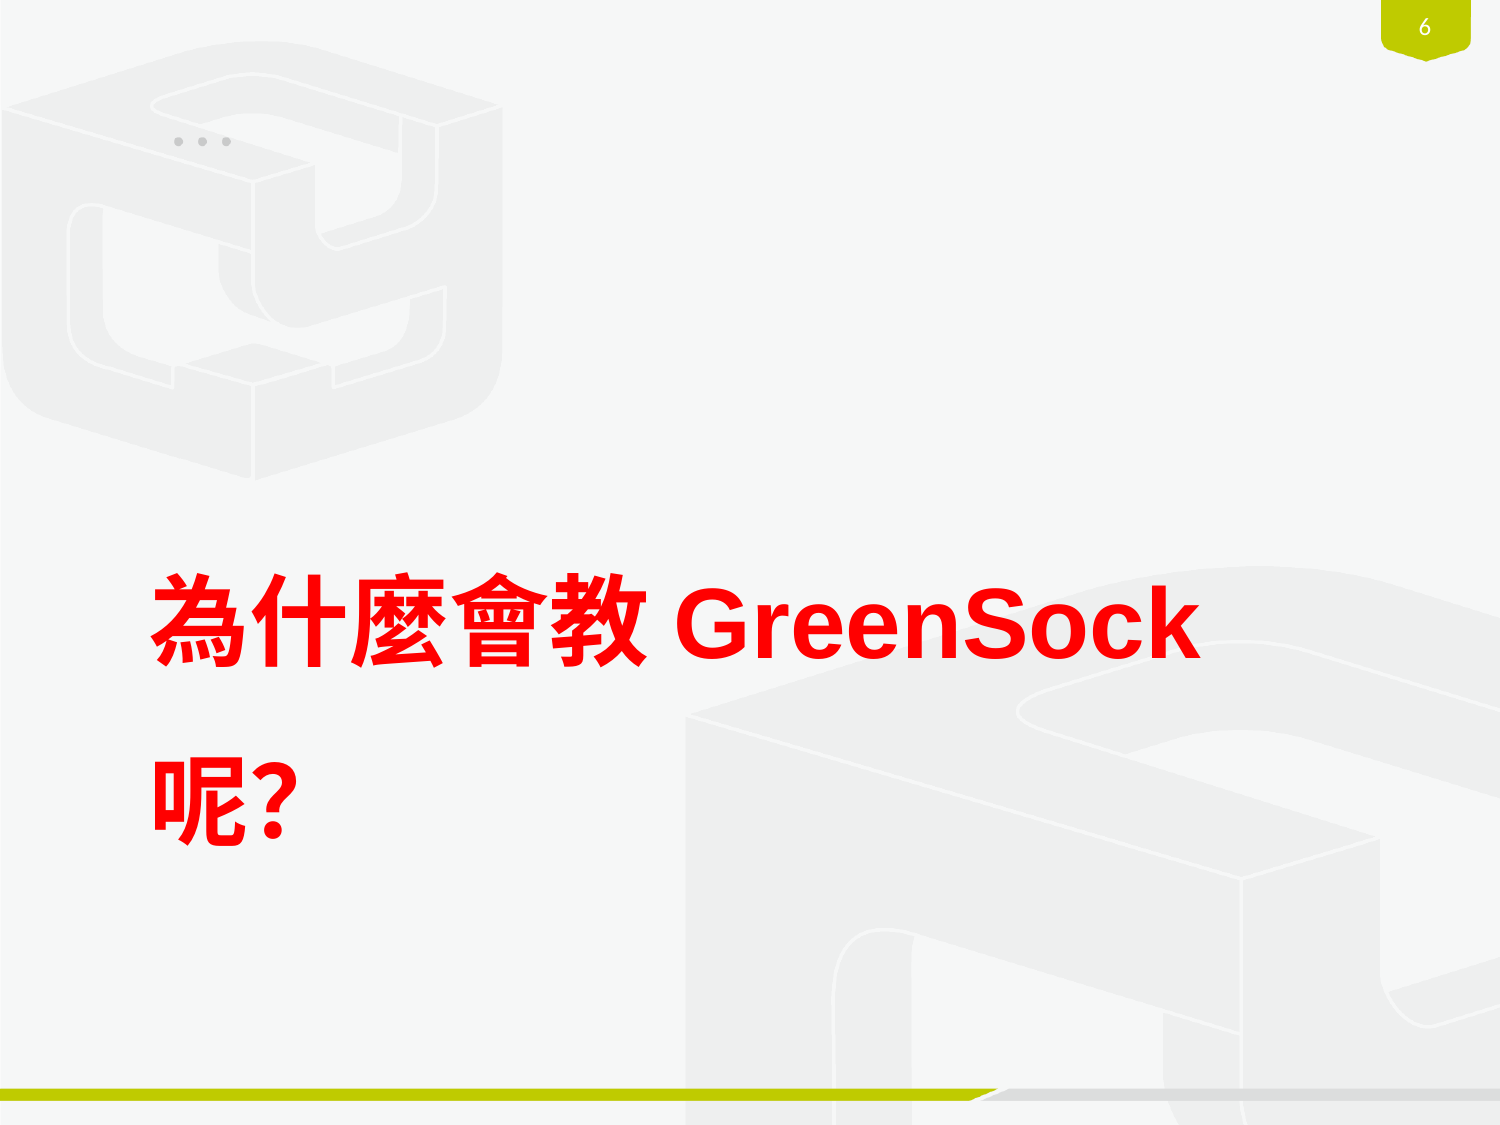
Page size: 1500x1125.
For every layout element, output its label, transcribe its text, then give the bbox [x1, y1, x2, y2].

slide_number ‹#› [1375, 0, 1447, 56]
text_box 為什麼會教GreenSock呢？ [134, 491, 1416, 634]
picture [0, 0, 1500, 1125]
